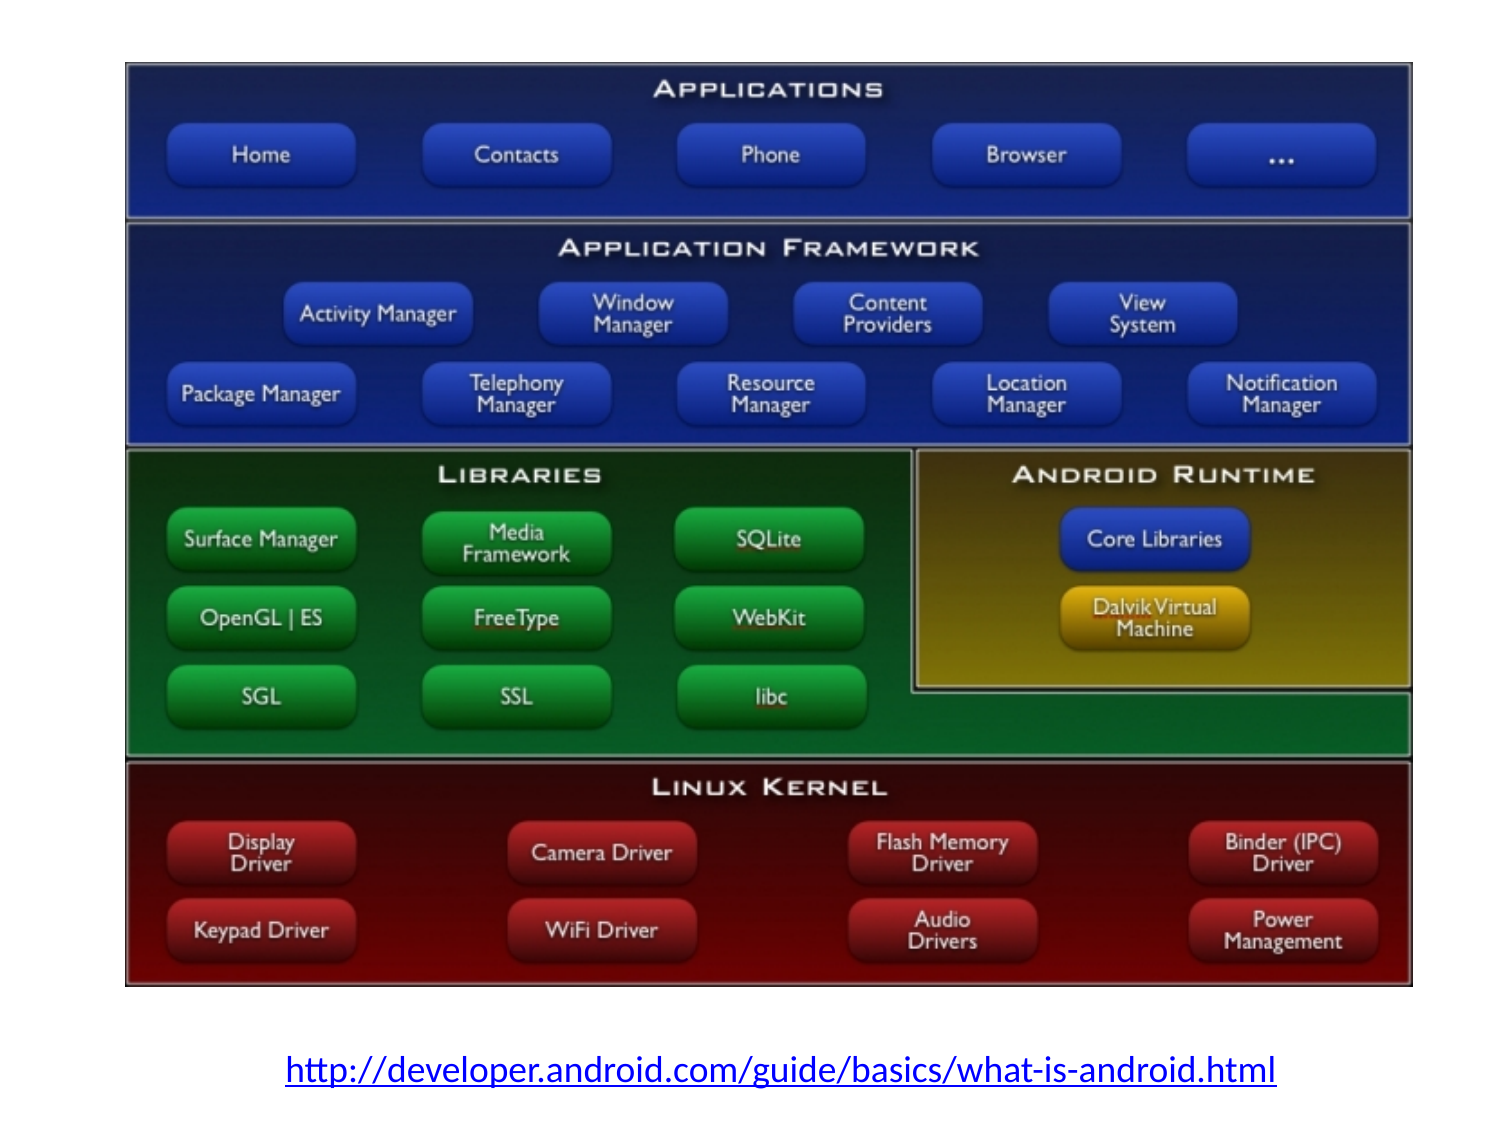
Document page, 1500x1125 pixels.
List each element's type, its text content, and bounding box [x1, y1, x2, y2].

picture [124, 62, 1413, 988]
text_box http://developer.android.com/guide/basics/what-is-android.html [200, 1037, 1363, 1098]
